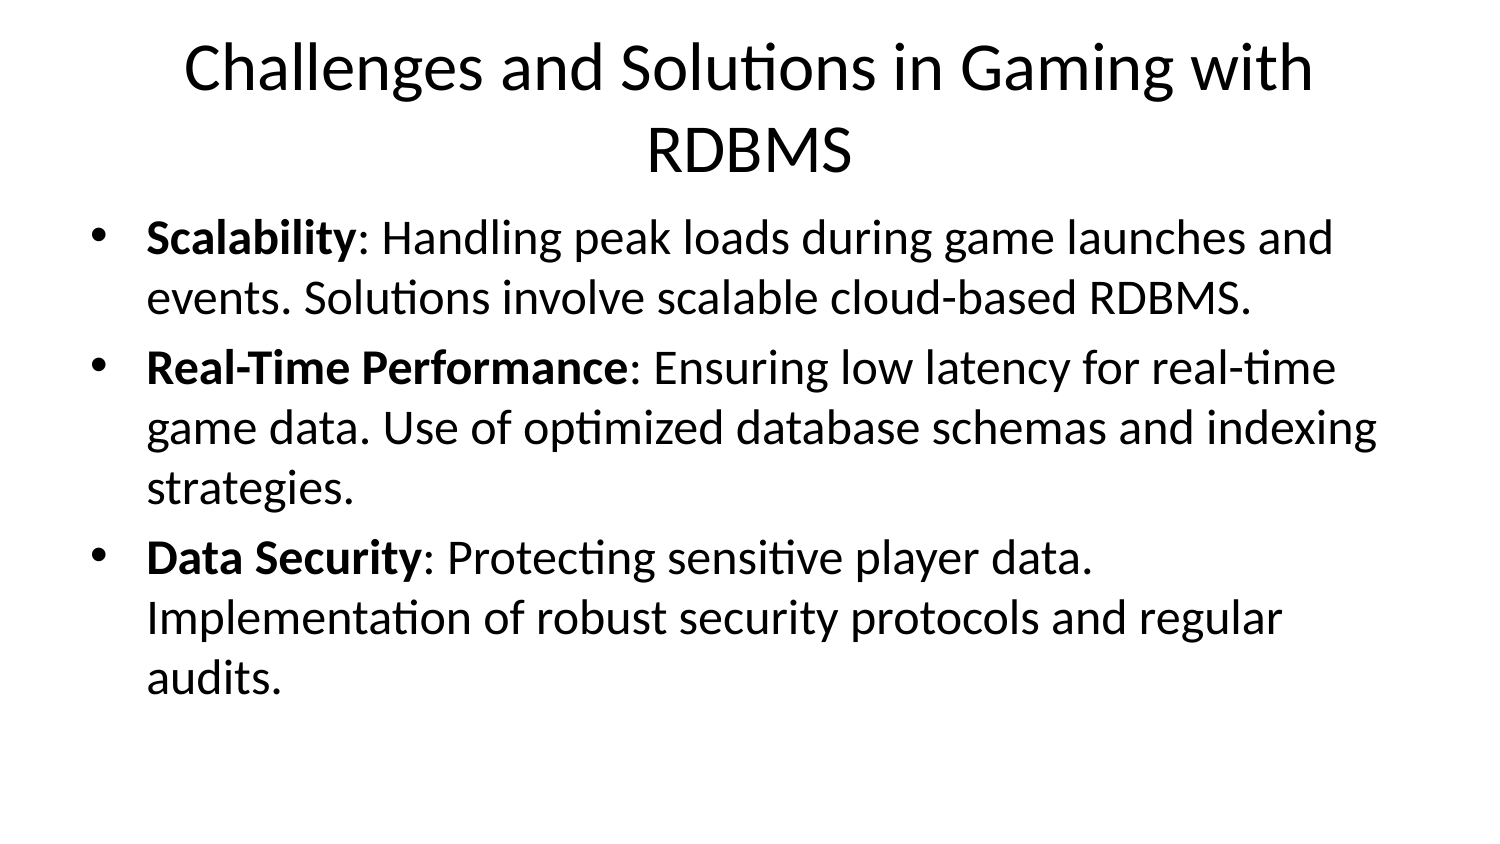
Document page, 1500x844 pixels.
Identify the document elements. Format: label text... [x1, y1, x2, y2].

title Challenges and Solutions in Gaming with RDBMS [75, 33, 1425, 175]
list Scalability: Handling peak loads during game launches and events. Solutions involve scalable cloud-based RDBMS. Real-Time Performance: Ensuring low latency for real-time game data. Use of optimized database schemas and indexing strategies. Data Security: Protecting sensitive player data. Implementation of robust security protocols and regular audits. [75, 196, 1425, 754]
